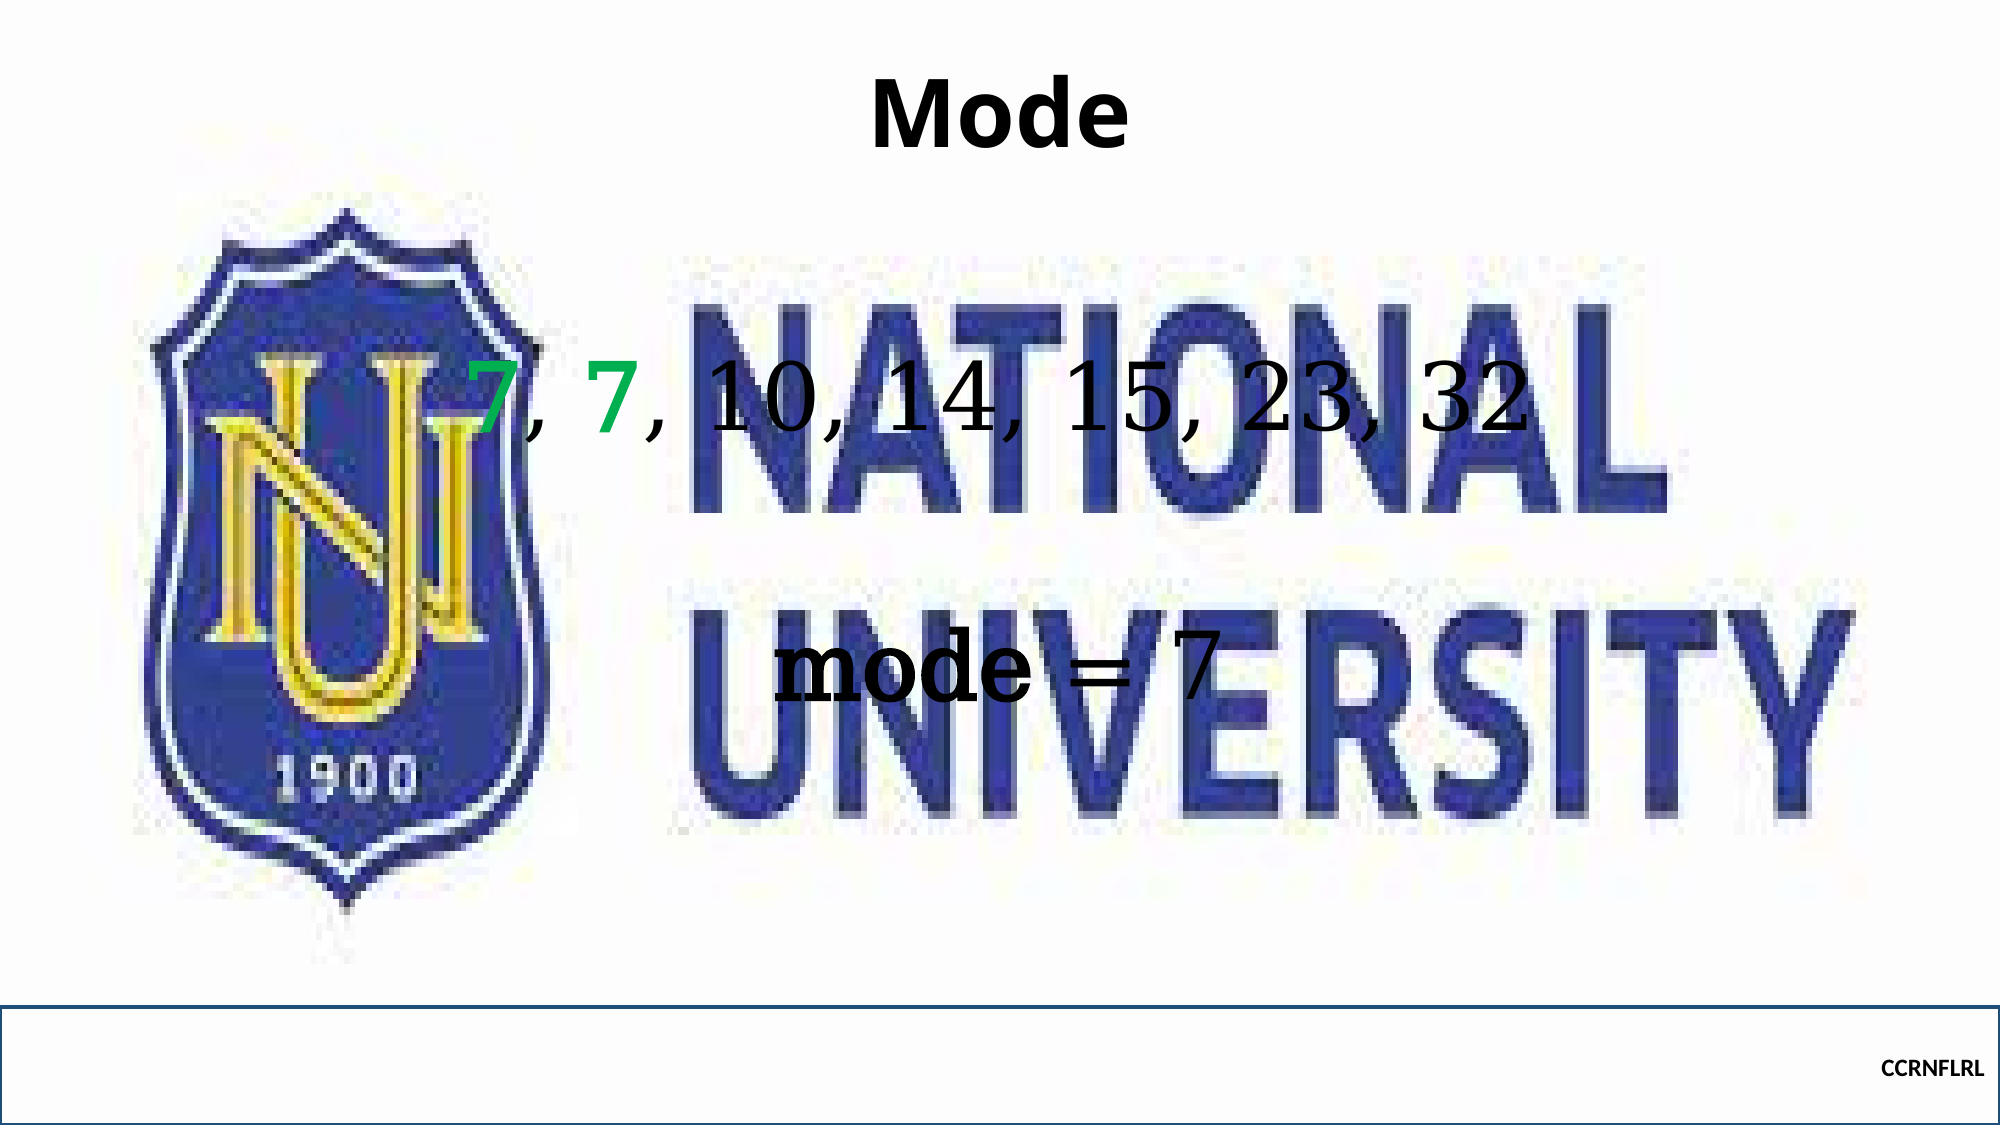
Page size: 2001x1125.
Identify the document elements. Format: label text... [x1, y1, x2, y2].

text_box mode = 7 [440, 598, 1559, 726]
picture [0, 0, 2000, 1007]
title Mode [249, 57, 1750, 176]
footer CCRNFLRL [0, 1007, 2000, 1125]
text_box 7, 7, 10, 14, 15, 23, 32 [440, 329, 1559, 457]
